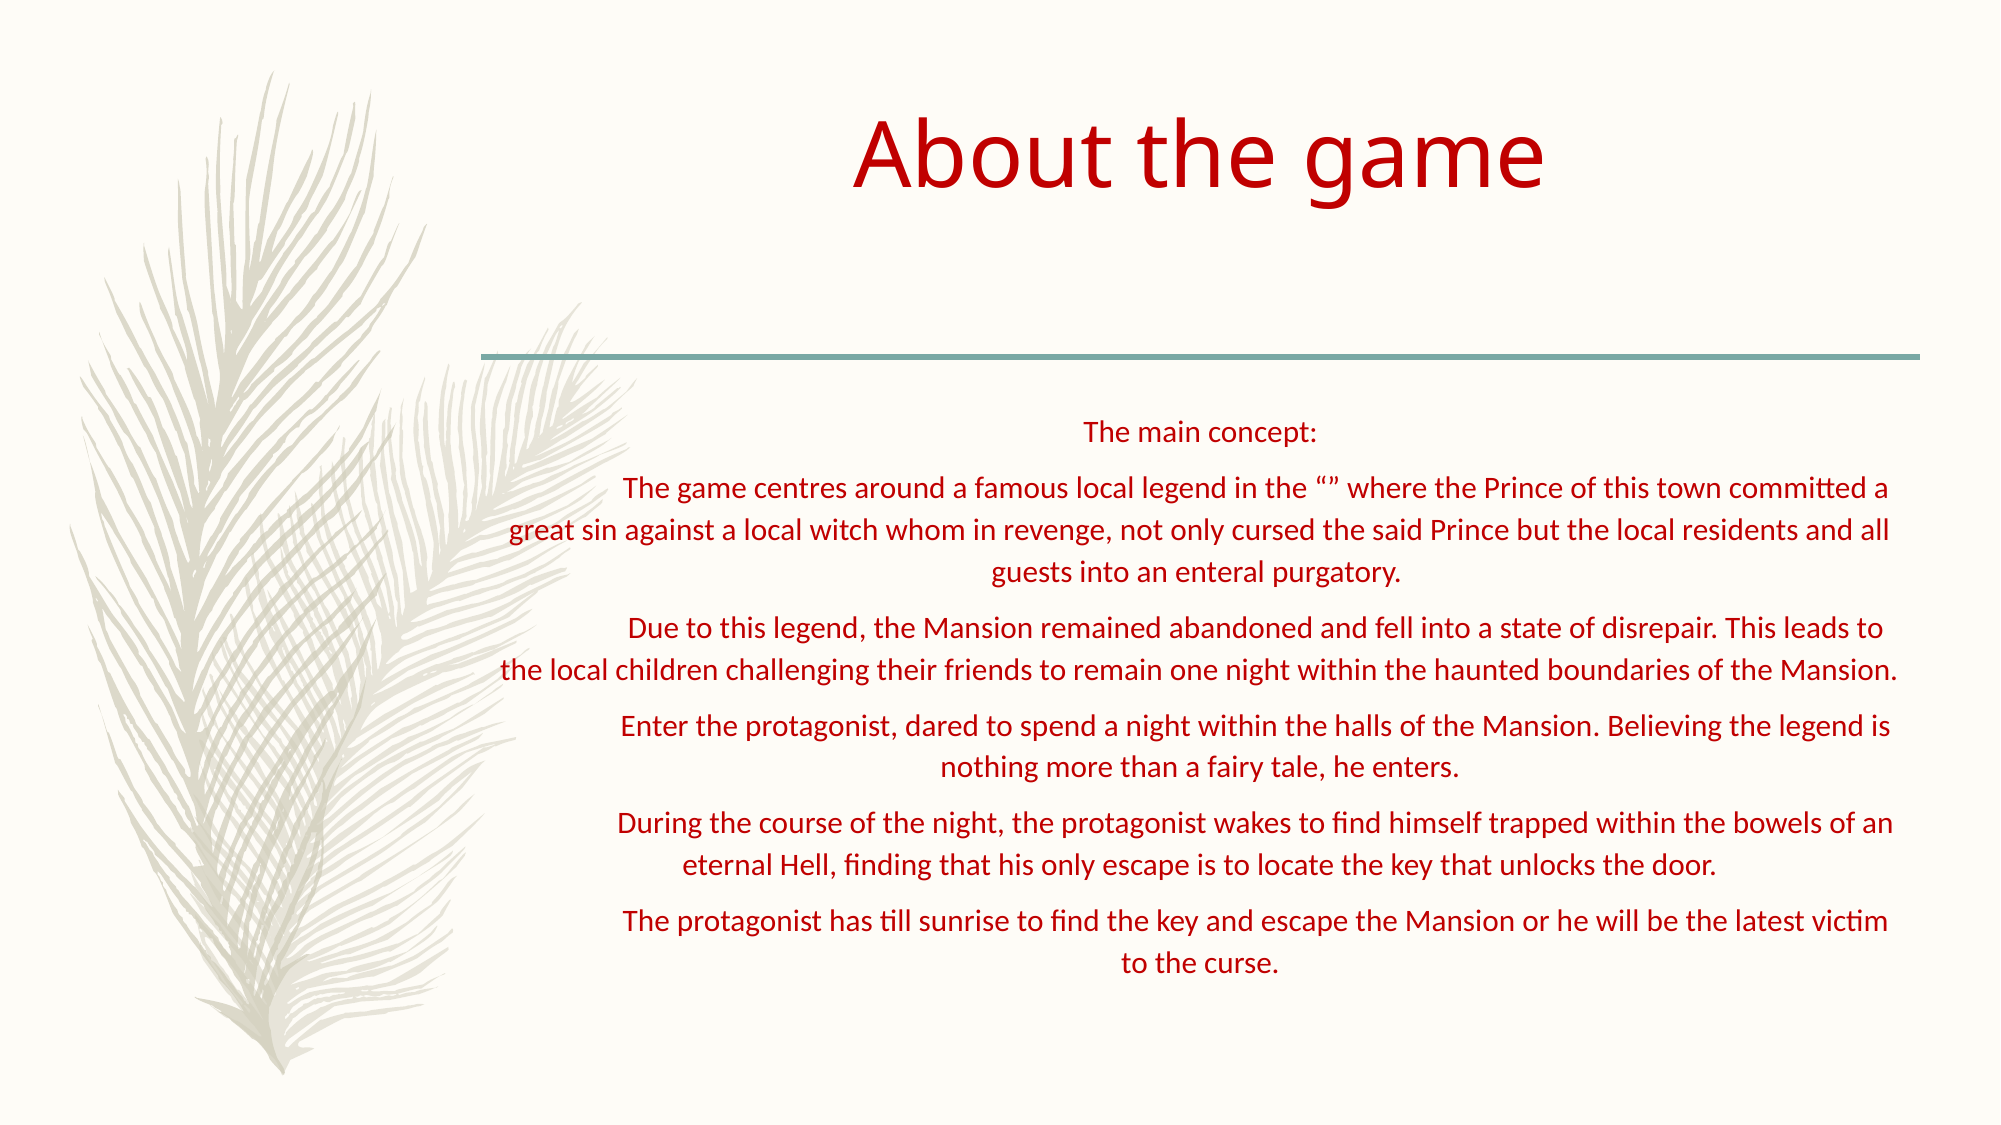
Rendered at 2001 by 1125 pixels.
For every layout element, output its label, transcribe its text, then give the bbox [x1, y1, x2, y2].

title About the game [481, 93, 1920, 350]
list The main concept: The game centres around a famous local legend in the “” where the Prince of this town committed a great sin against a local witch whom in revenge, not only cursed the said Prince but the local residents and all guests into an enteral purgatory. Due to this legend, the Mansion remained abandoned and fell into a state of disrepair. This leads to the local children challenging their friends to remain one night within the haunted boundaries of the Mansion. Enter the protagonist, dared to spend a night within the halls of the Mansion. Believing the legend is nothing more than a fairy tale, he enters. During the course of the night, the protagonist wakes to find himself trapped within the bowels of an eternal Hell, finding that his only escape is to locate the key that unlocks the door. The protagonist has till sunrise to find the key and escape the Mansion or he will be the latest victim to the curse. [481, 399, 1920, 999]
